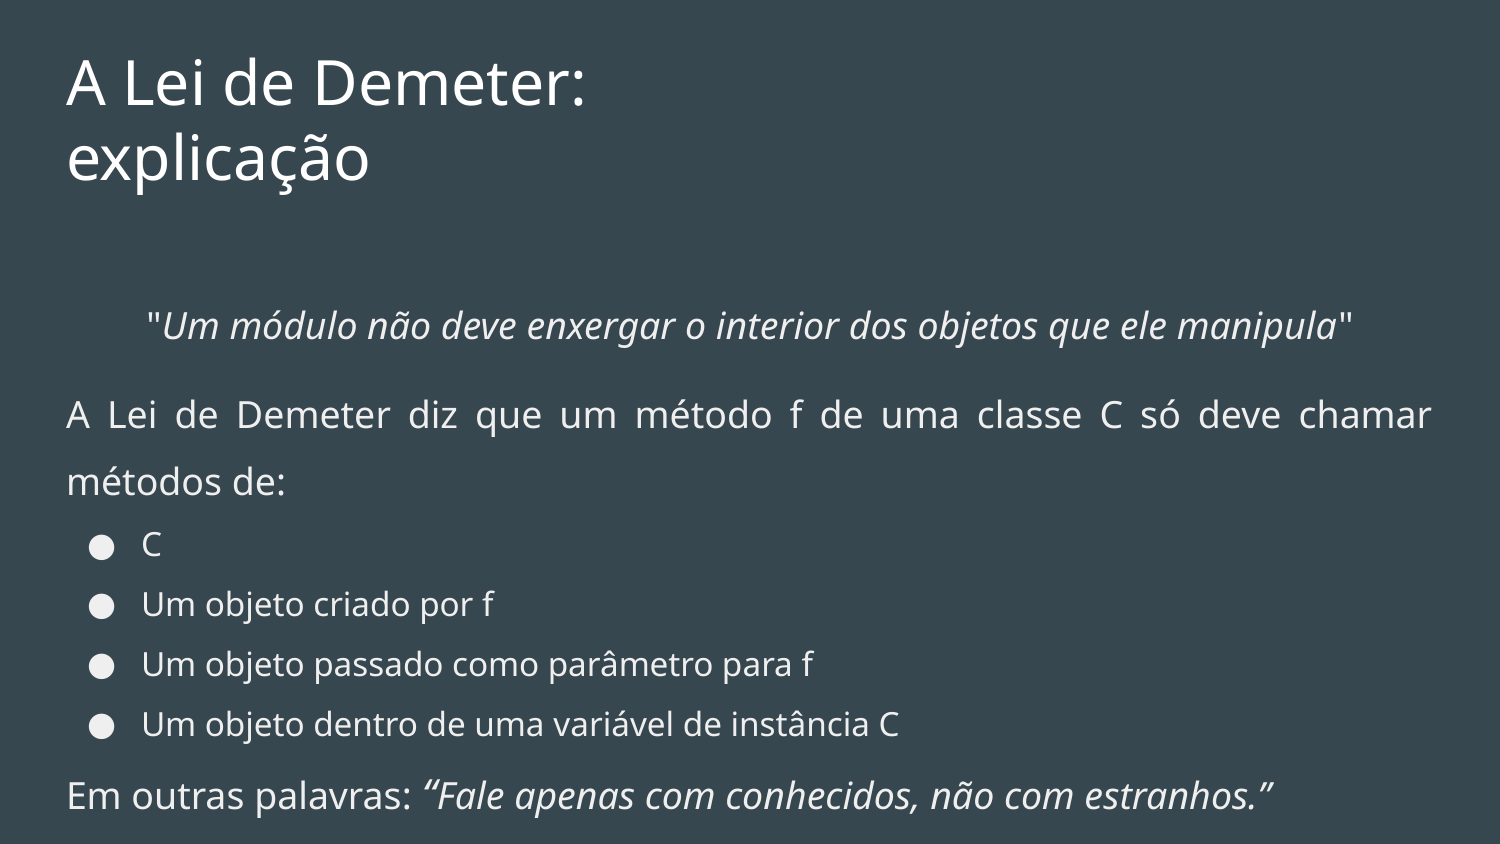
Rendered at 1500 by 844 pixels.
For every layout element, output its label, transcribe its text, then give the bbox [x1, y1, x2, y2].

list "Um módulo não deve enxergar o interior dos objetos que ele manipula" A Lei de Demeter diz que um método f de uma classe C só deve chamar métodos de: C Um objeto criado por f Um objeto passado como parâmetro para f Um objeto dentro de uma variável de instância C Em outras palavras: “Fale apenas com conhecidos, não com estranhos.” [51, 264, 1449, 734]
title A Lei de Demeter: explicação [51, 28, 750, 123]
